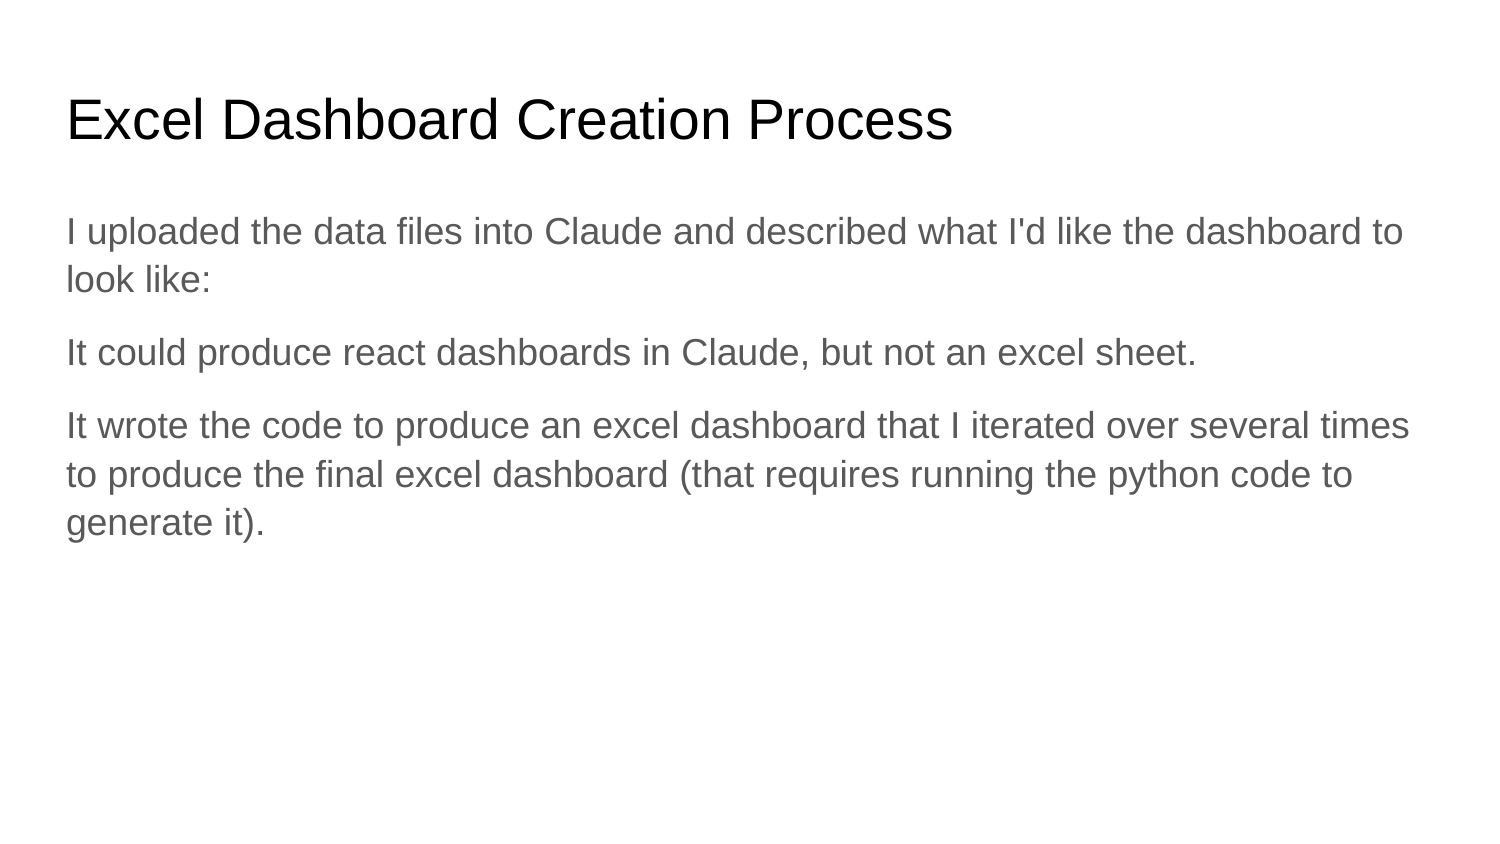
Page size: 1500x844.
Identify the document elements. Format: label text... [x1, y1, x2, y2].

title Excel Dashboard Creation Process [51, 72, 1449, 167]
list I uploaded the data files into Claude and described what I'd like the dashboard to look like: It could produce react dashboards in Claude, but not an excel sheet. It wrote the code to produce an excel dashboard that I iterated over several times to produce the final excel dashboard (that requires running the python code to generate it). [51, 189, 1449, 750]
